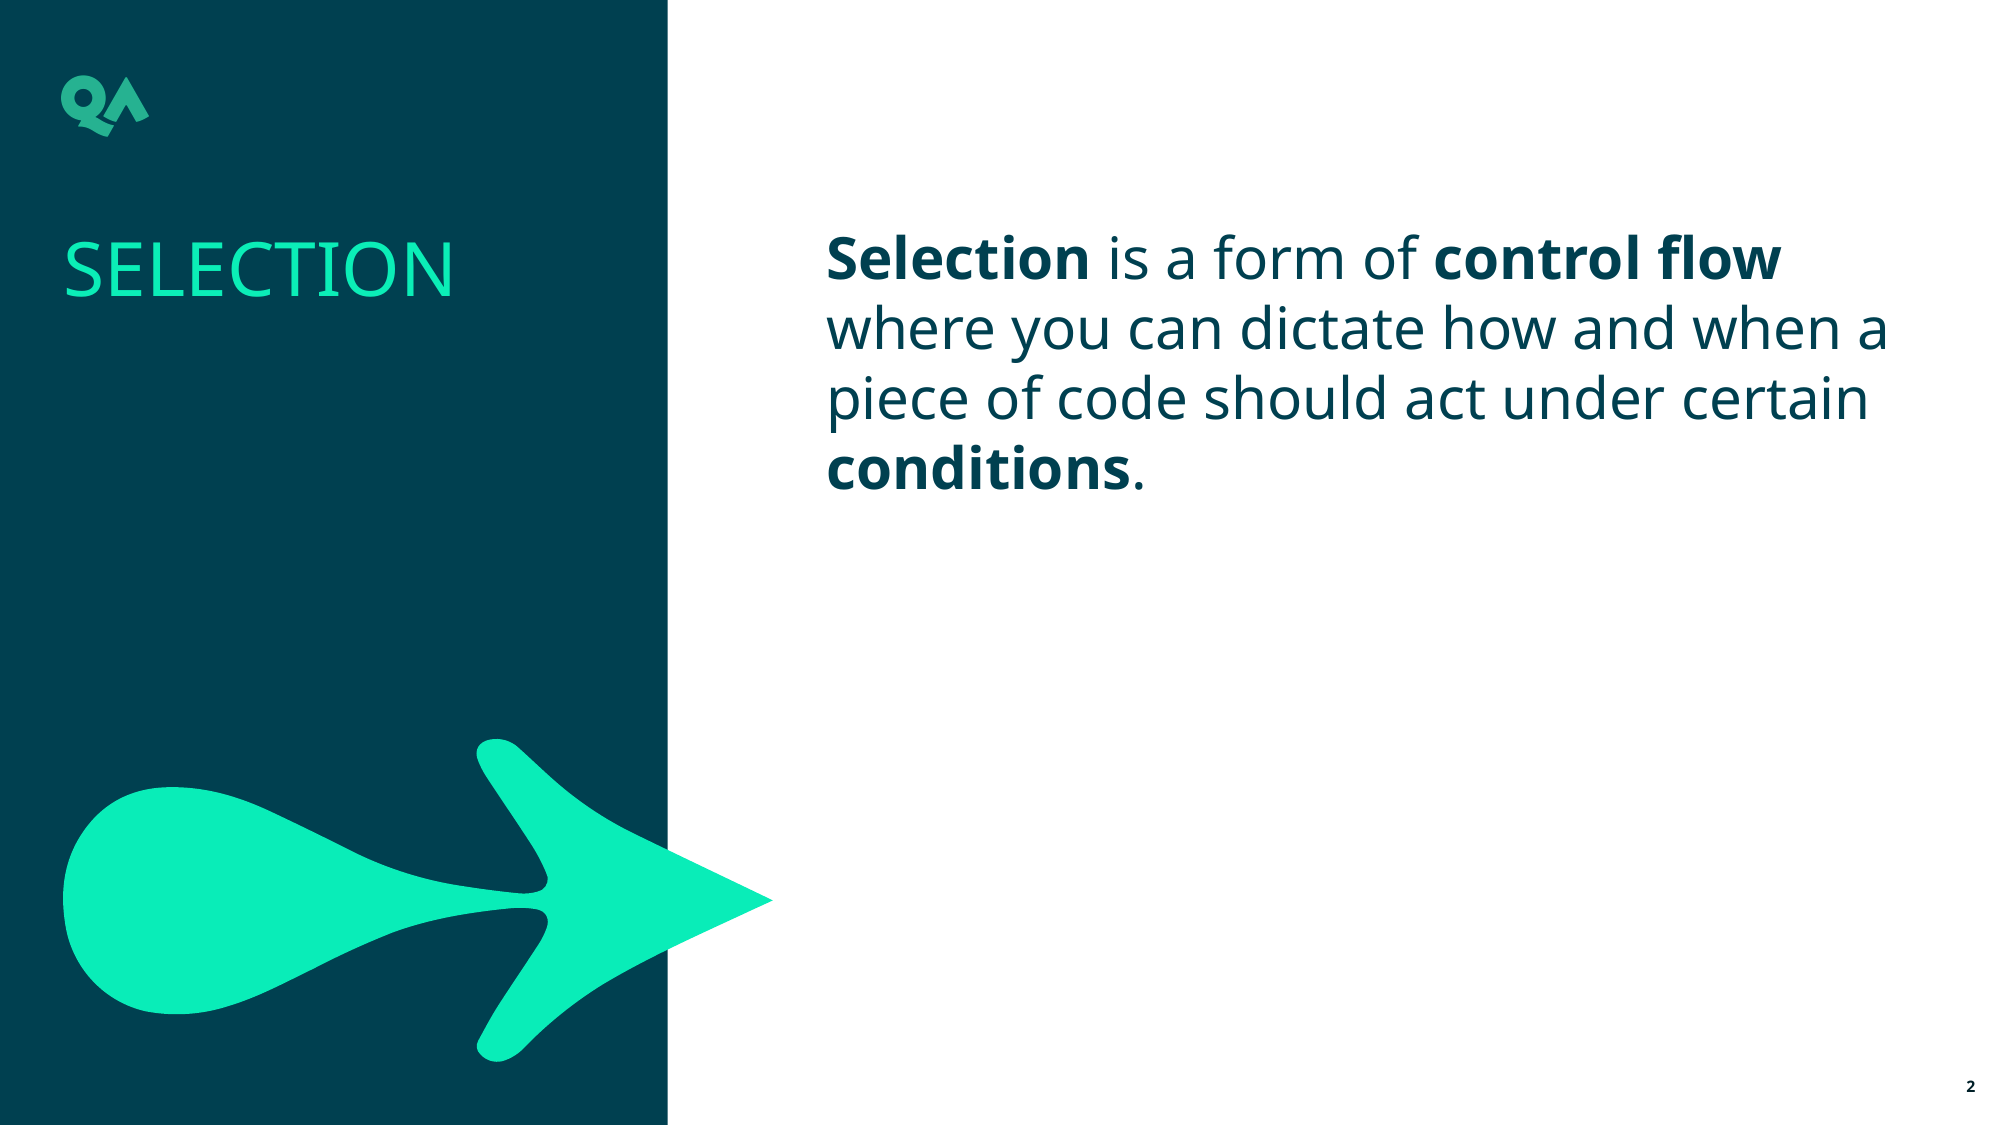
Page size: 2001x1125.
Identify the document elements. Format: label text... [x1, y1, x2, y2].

slide_number 2 [1846, 1068, 1976, 1098]
list Selection [63, 221, 628, 673]
list Selection is a form of control flow where you can dictate how and when a piece of code should act under certain conditions. [826, 221, 1937, 1062]
